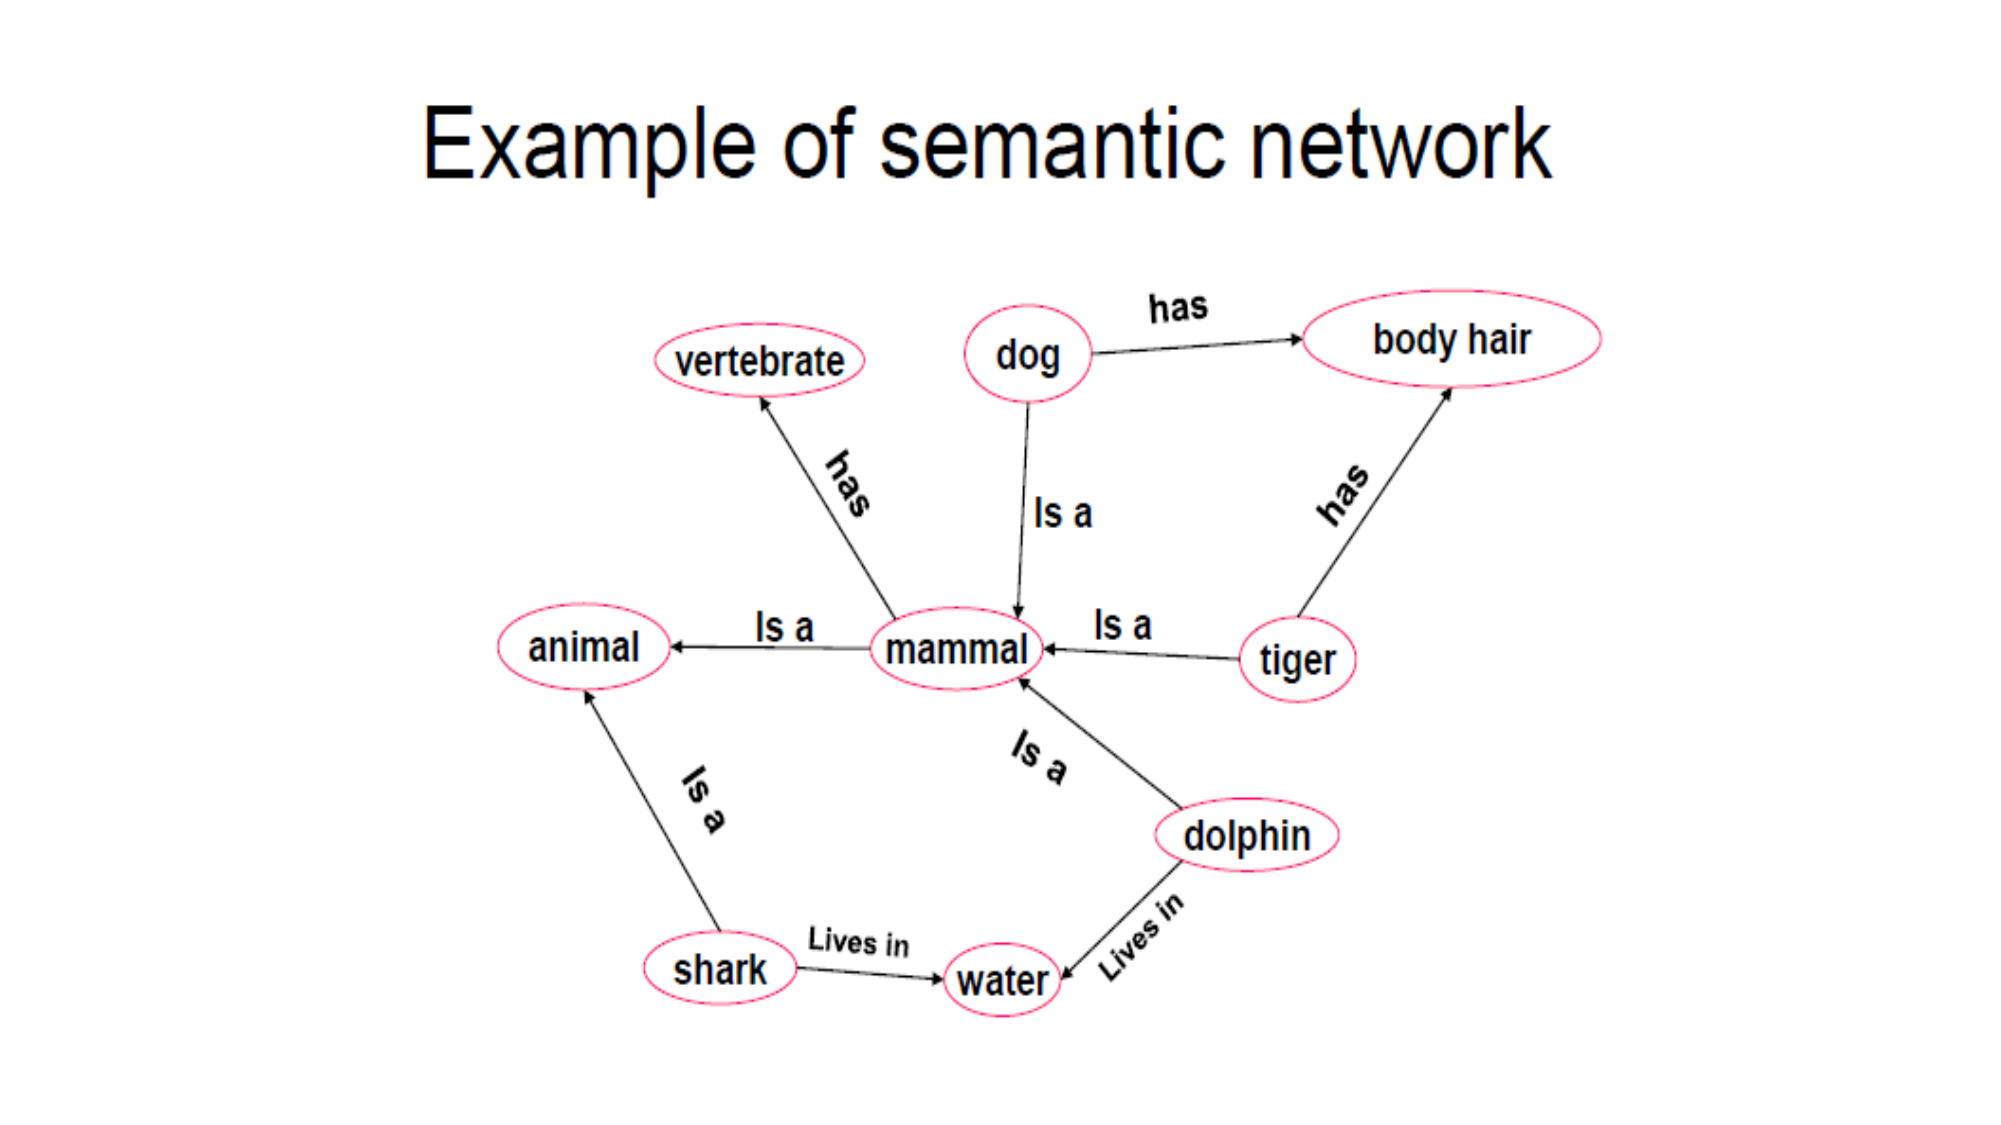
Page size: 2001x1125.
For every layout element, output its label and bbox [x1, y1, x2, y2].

list [335, 82, 1641, 1050]
